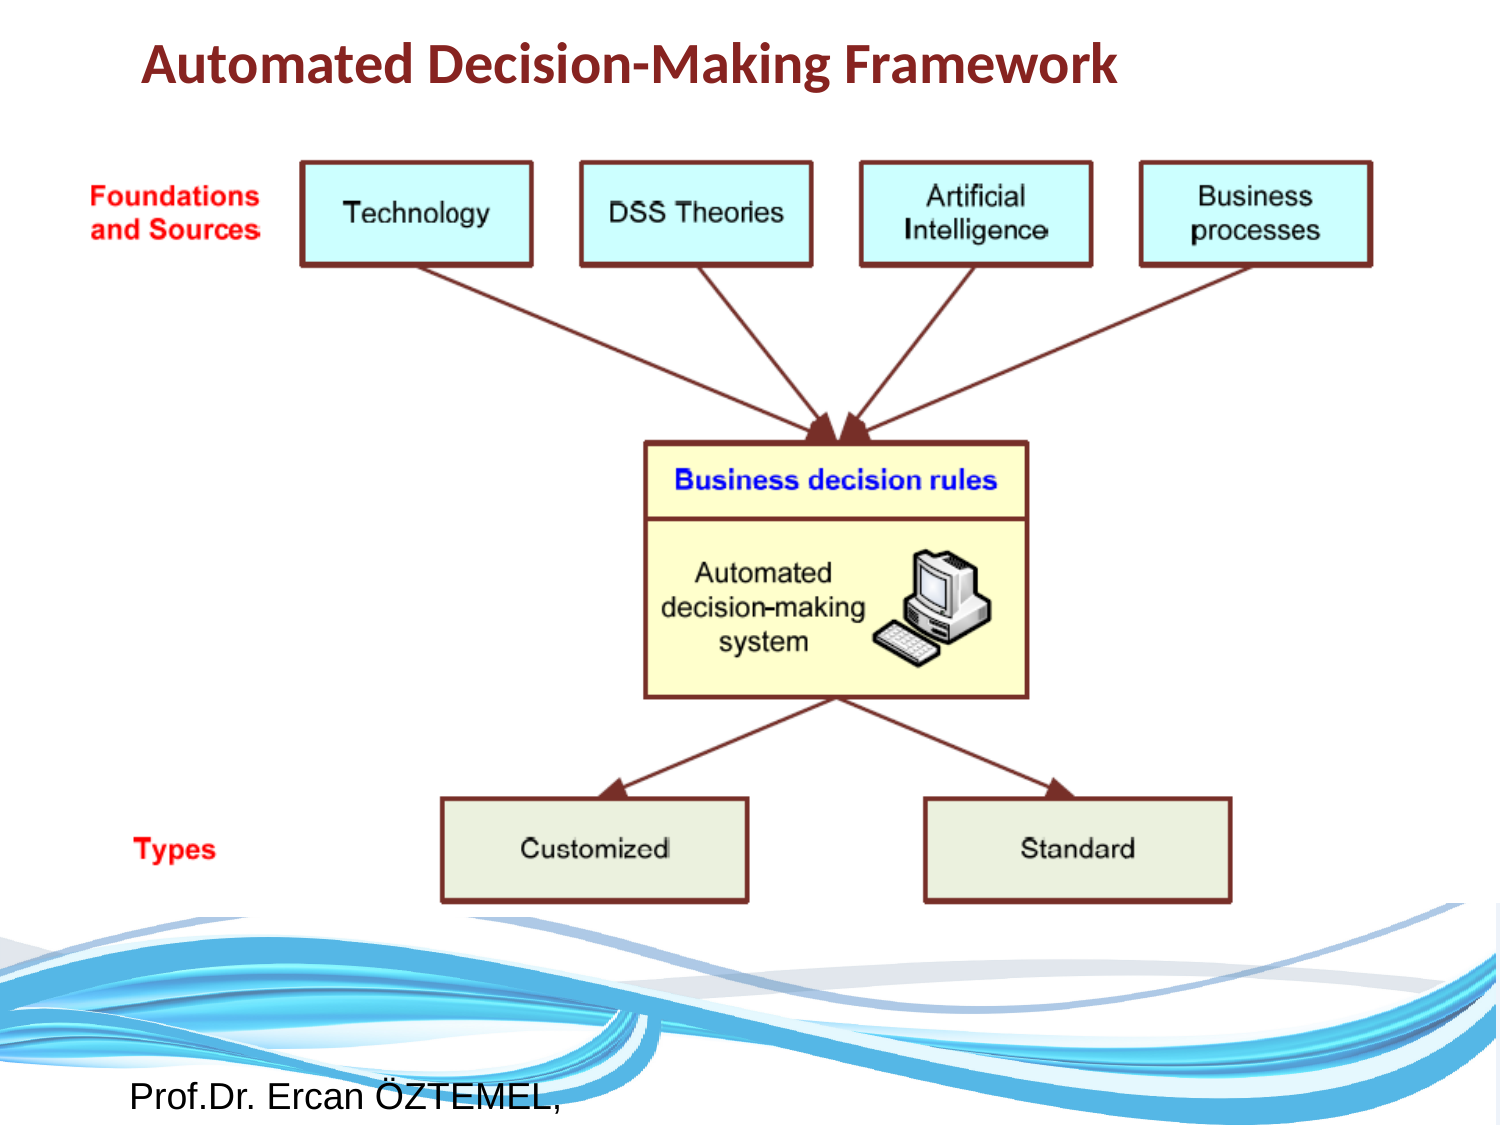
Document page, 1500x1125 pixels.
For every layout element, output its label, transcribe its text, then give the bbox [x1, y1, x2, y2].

picture [0, 150, 1500, 1125]
title Automated Decision-Making Framework [0, 18, 1274, 103]
